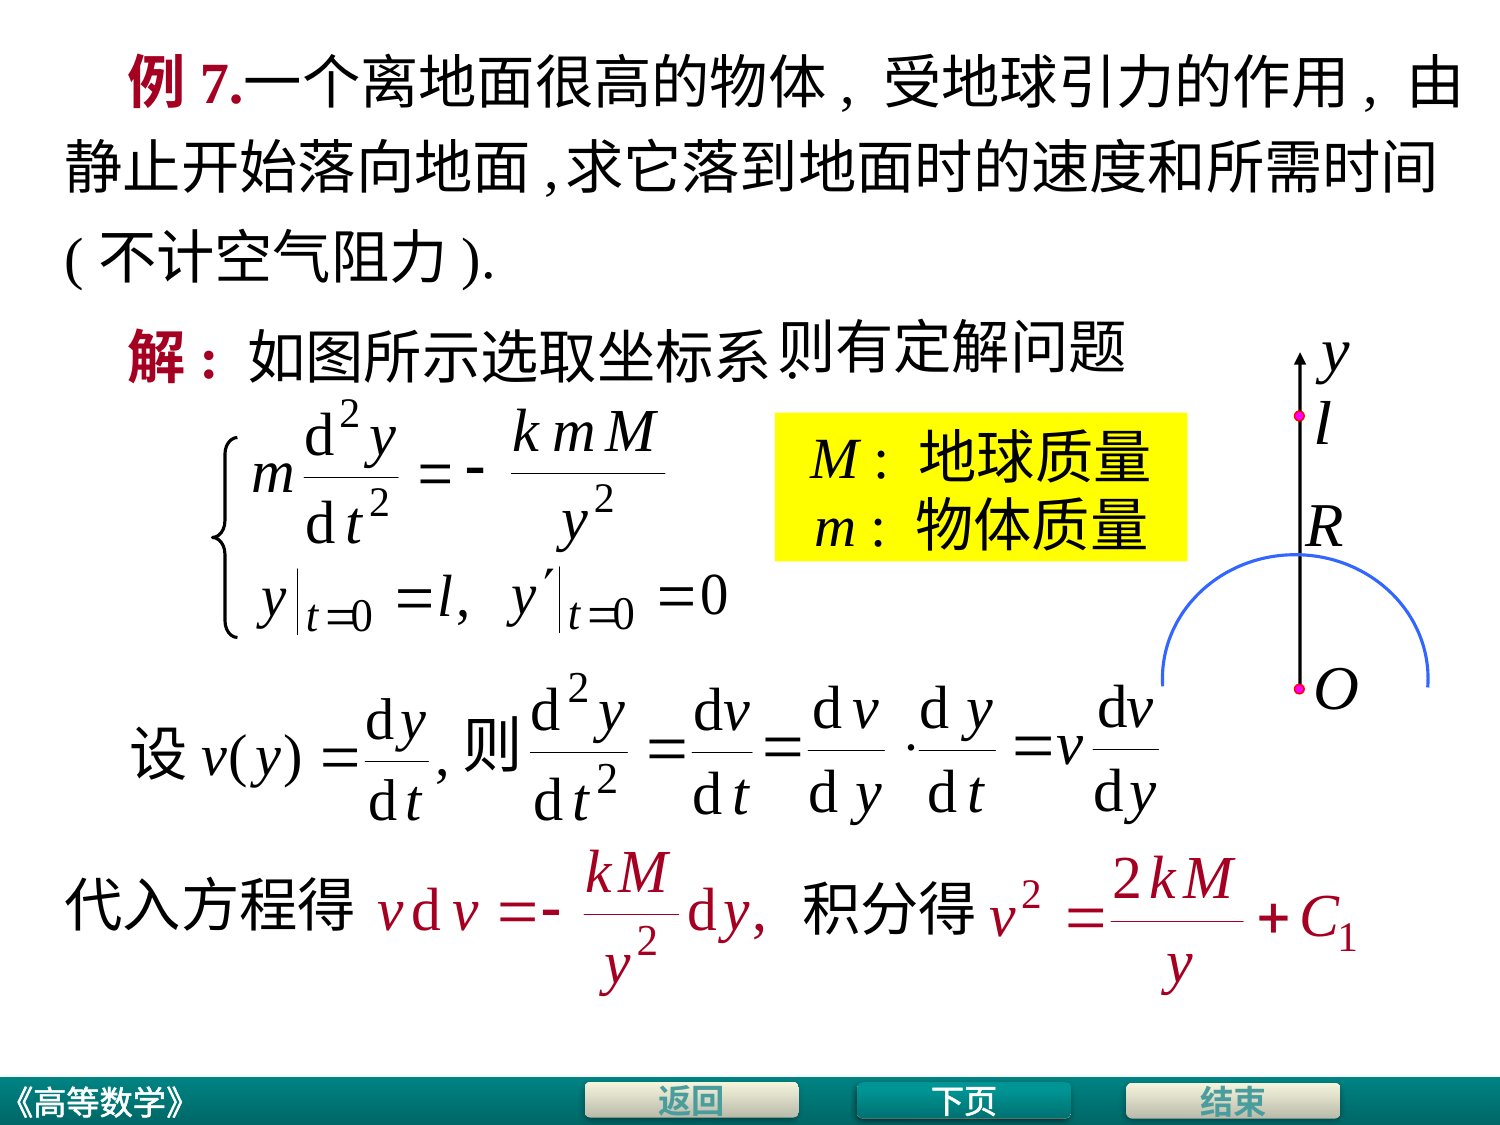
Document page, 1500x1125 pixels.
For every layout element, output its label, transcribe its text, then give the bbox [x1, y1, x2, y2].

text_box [252, 563, 472, 639]
text_box M : 地球质量 m : 物体质量 [774, 412, 1157, 562]
title 例7. [112, 37, 229, 122]
text_box 下页 [857, 1082, 1072, 1118]
text_box 代入方程得 [50, 860, 369, 946]
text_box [462, 399, 670, 557]
text_box 则有定解问题 [762, 302, 1188, 388]
text_box 解: 如图所示选取坐标系. [112, 312, 850, 398]
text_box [124, 689, 451, 838]
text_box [755, 676, 1001, 830]
text_box 积分得 [787, 864, 982, 950]
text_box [247, 389, 451, 563]
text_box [1005, 676, 1163, 829]
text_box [1162, 337, 1429, 715]
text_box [374, 841, 769, 1001]
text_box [502, 561, 748, 637]
text_box 一个离地面很高的物体, 受地球引力的作用, 由 [229, 37, 1493, 123]
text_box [987, 847, 1357, 1001]
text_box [462, 664, 757, 838]
text_box [212, 437, 238, 638]
text_box 求它落到地面时的速度和所需时间 [550, 122, 1455, 208]
text_box 静止开始落向地面, [49, 122, 563, 212]
text_box (不计空气阻力). [49, 212, 813, 298]
